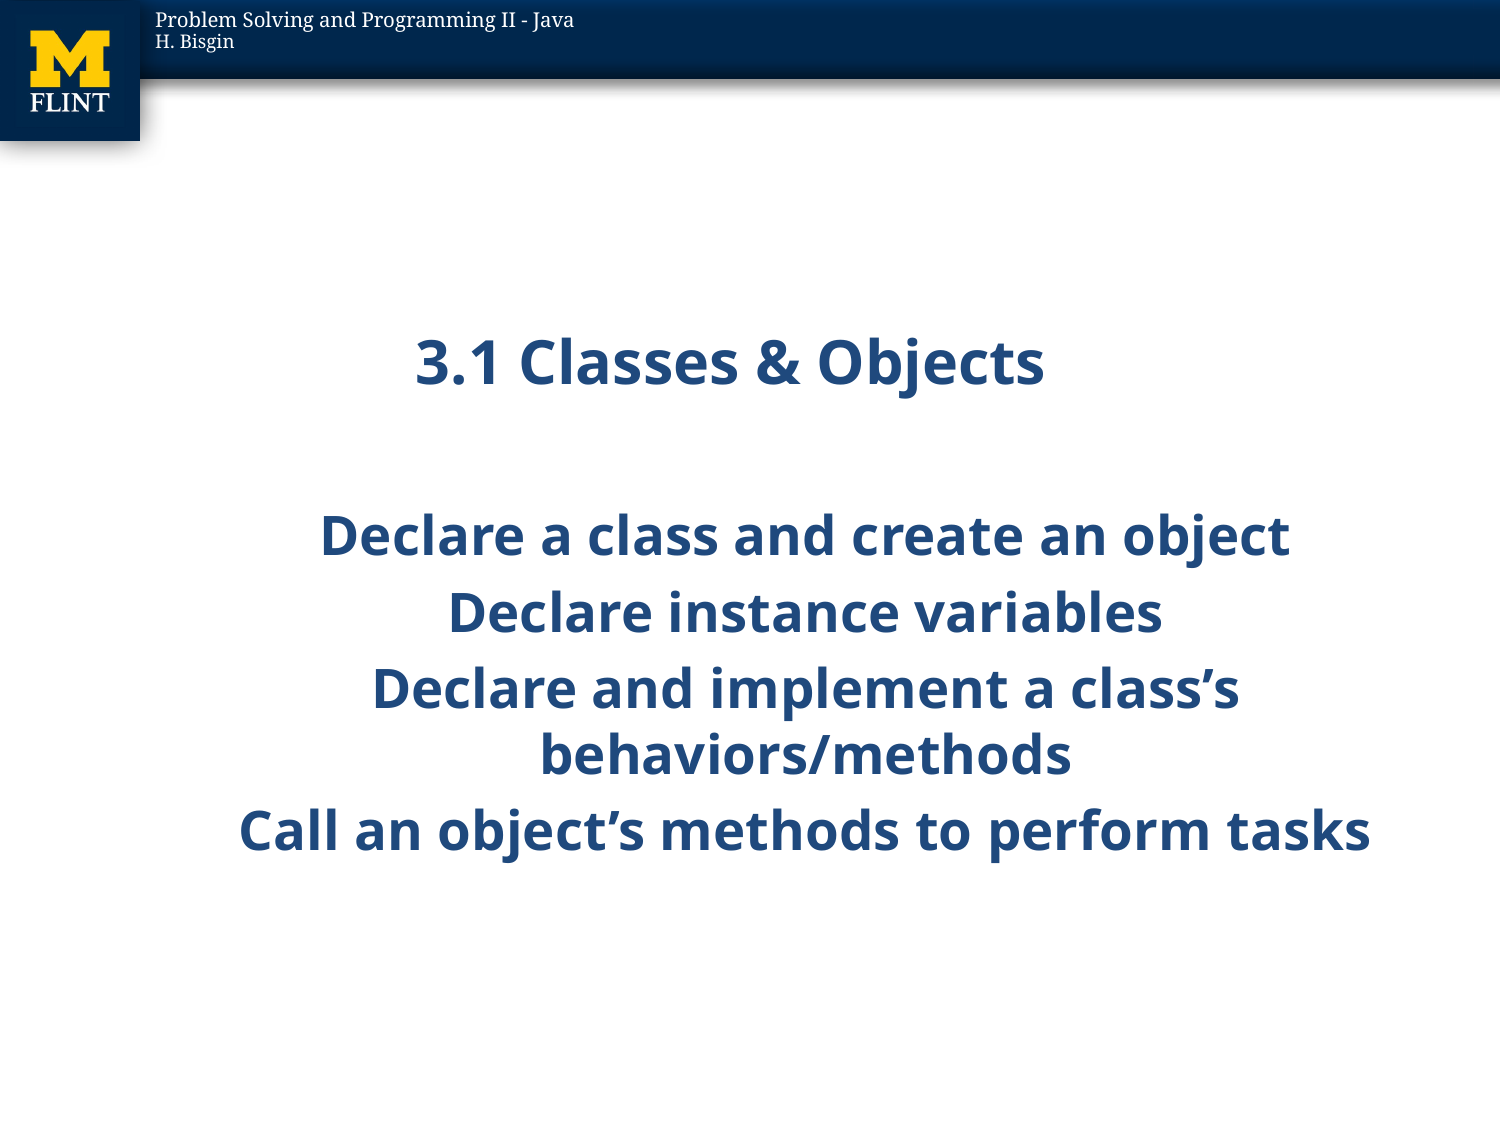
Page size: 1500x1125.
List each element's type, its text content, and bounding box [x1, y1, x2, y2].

picture [0, 0, 1500, 1122]
title 3.1 Classes & Objects [0, 314, 1463, 488]
subtitle Declare a class and create an object Declare instance variables Declare and implement a class’s behaviors/methods Call an object’s methods to perform tasks [150, 491, 1463, 1119]
